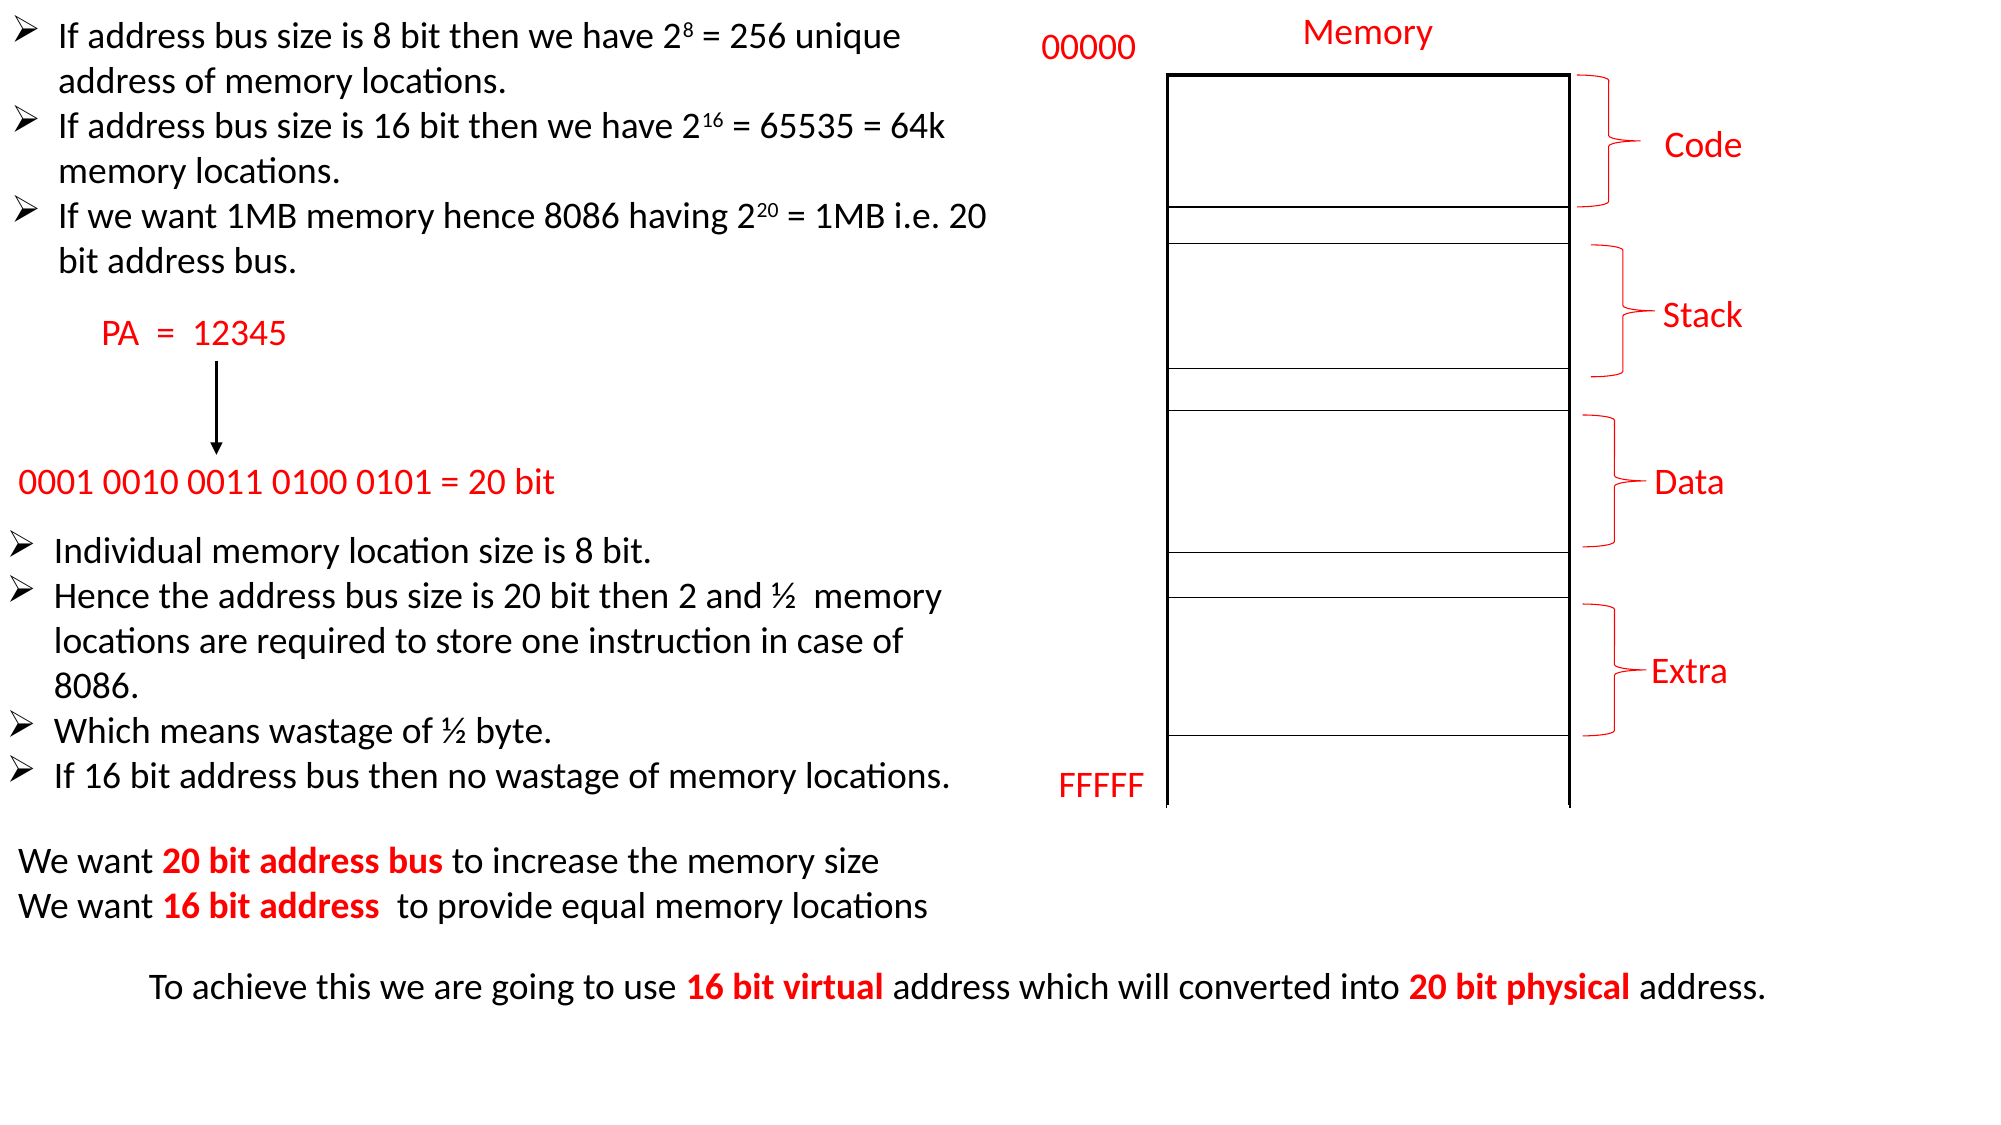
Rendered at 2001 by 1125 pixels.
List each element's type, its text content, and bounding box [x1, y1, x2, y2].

text_box We want 20 bit address bus to increase the memory size We want 16 bit address to provide equal memory locations [3, 828, 1163, 934]
text_box Stack [1648, 282, 1758, 343]
text_box To achieve this we are going to use 16 bit virtual address which will converted into 20 bit physical address. [133, 954, 1866, 1015]
text_box [1582, 414, 1647, 548]
text_box 0001 0010 0011 0100 0101 = 20 bit [3, 449, 601, 510]
text_box Individual memory location size is 8 bit. Hence the address bus size is 20 bit then 2 and ½ memory locations are required to store one instruction in case of 8086. Which means wastage of ½ byte. If 16 bit address bus then no wastage of memory locations. [0, 518, 1000, 804]
text_box 00000 [1026, 14, 1160, 75]
text_box [1576, 74, 1641, 208]
text_box Extra [1636, 638, 1744, 699]
text_box PA = 12345 [86, 300, 346, 360]
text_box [1166, 75, 1570, 807]
text_box [1590, 244, 1655, 378]
text_box Code [1649, 112, 1758, 173]
text_box Data [1639, 449, 1740, 510]
text_box If address bus size is 8 bit then we have 28 = 256 unique address of memory locations. If address bus size is 16 bit then we have 216 = 65535 = 64k memory locations. If we want 1MB memory hence 8086 having 220 = 1MB i.e. 20 bit address bus. [0, 3, 1005, 289]
text_box Memory [1287, 0, 1449, 60]
text_box FFFFF [1043, 752, 1169, 813]
text_box [1582, 603, 1647, 737]
